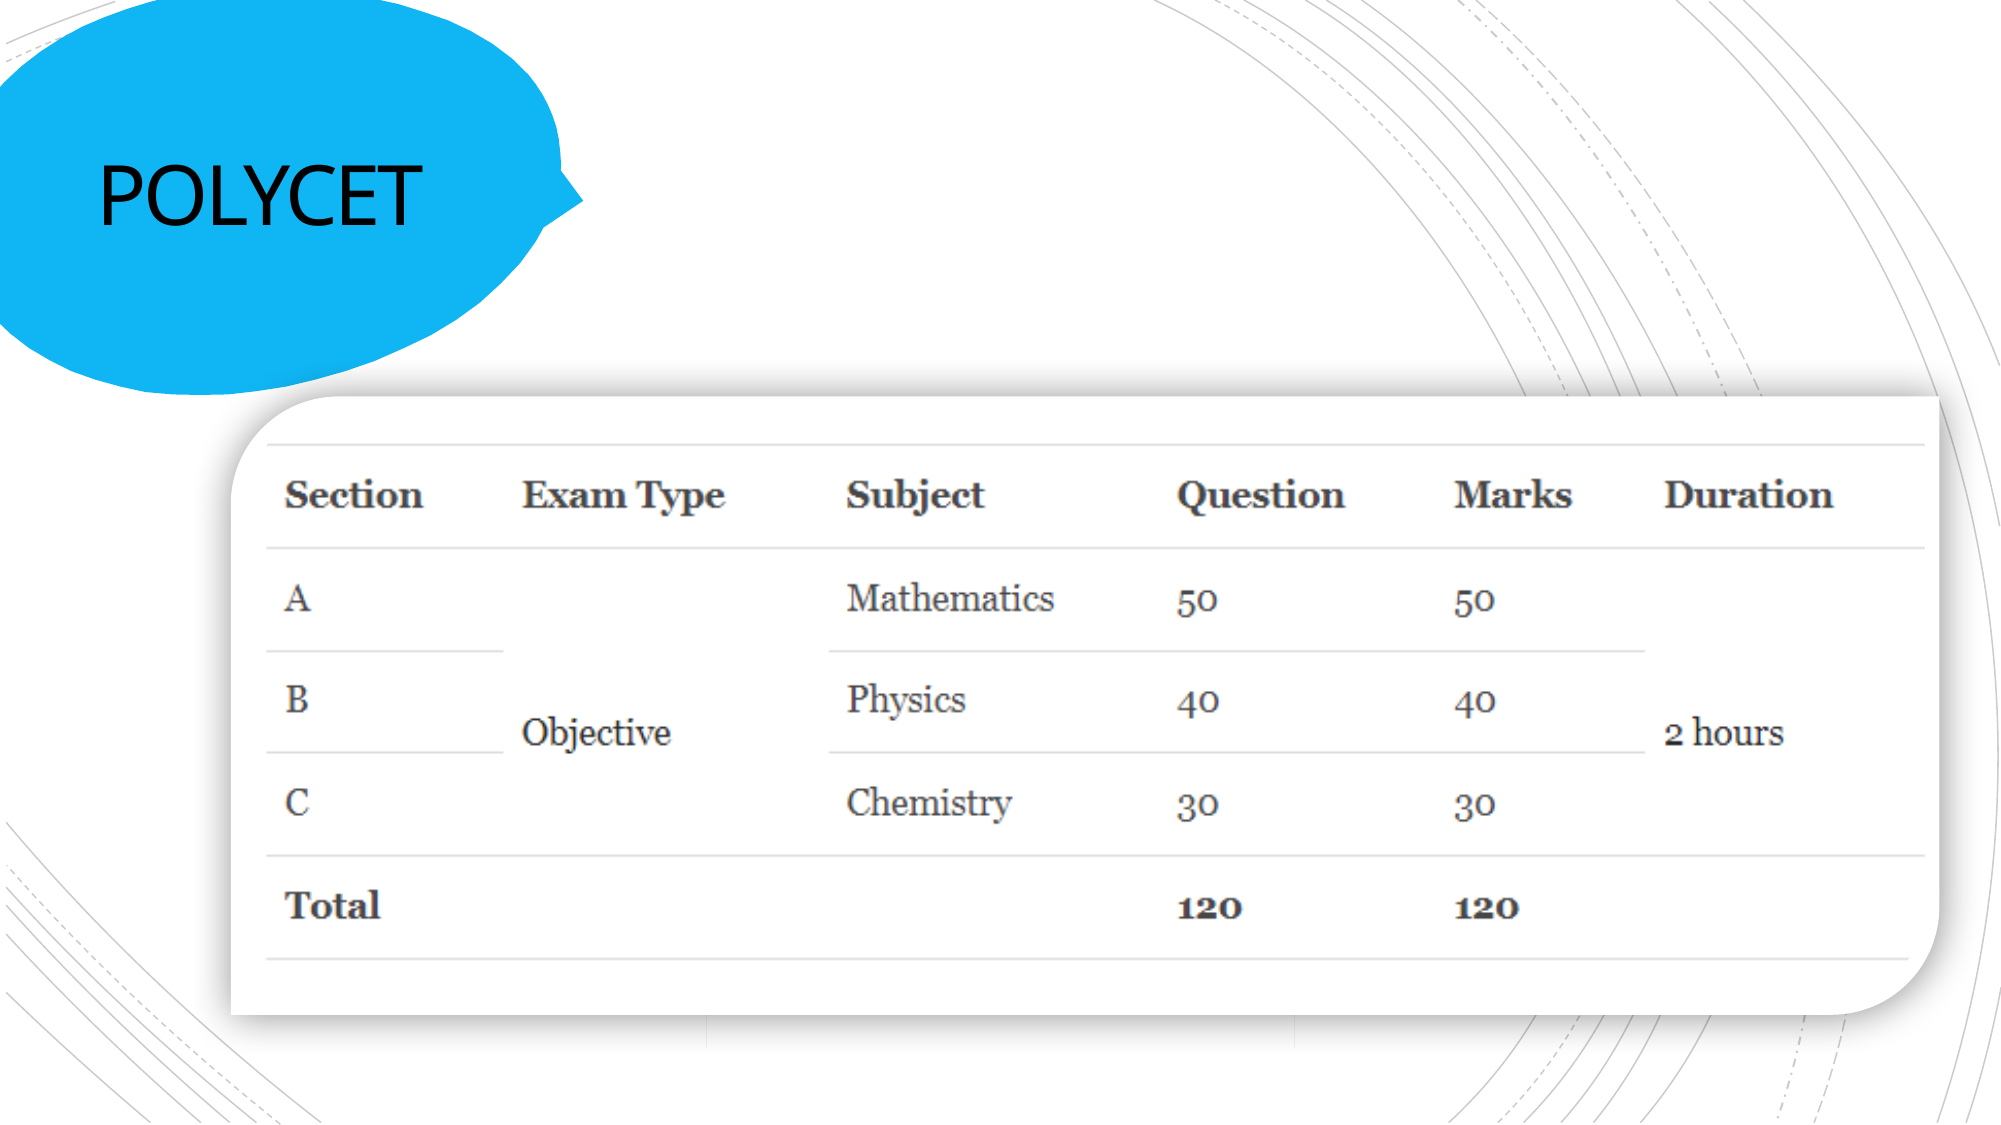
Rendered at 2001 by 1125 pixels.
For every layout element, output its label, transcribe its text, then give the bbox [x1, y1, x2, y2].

title POLYCET [5, 0, 516, 402]
picture [237, 403, 1933, 1008]
